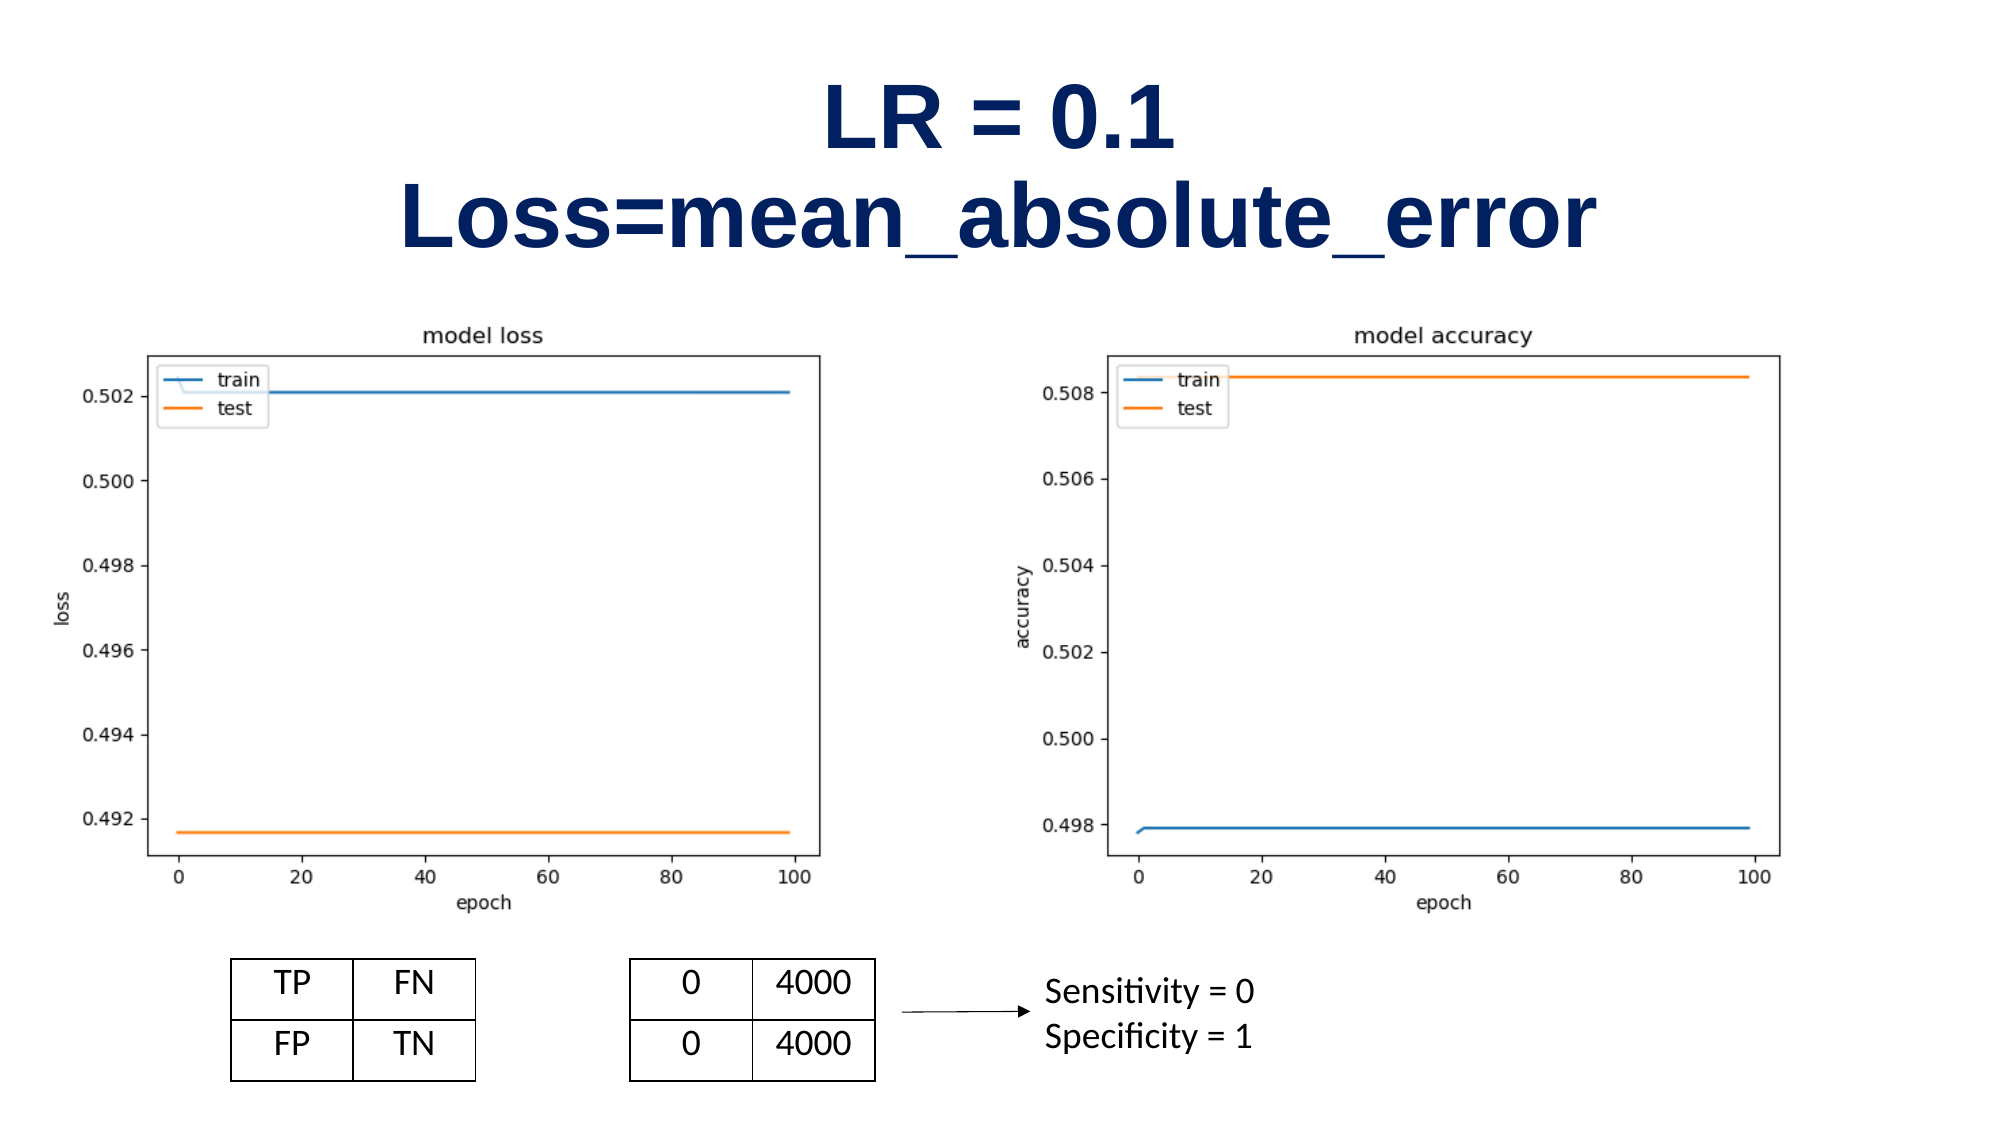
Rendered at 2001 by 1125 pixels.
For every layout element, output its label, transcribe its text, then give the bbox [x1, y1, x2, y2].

table_header TP [232, 960, 352, 1019]
picture [39, 277, 906, 927]
text_box Sensitivity = 0 Specificity = 1 [1030, 958, 1270, 1064]
table_cell FP [232, 1021, 352, 1080]
table_header 0 [631, 960, 752, 1019]
table_cell 4000 [753, 1021, 874, 1080]
table_header 4000 [753, 960, 874, 1019]
table_cell 0 [631, 1021, 752, 1080]
title LR = 0.1 Loss=mean_absolute_error [137, 59, 1863, 278]
picture [999, 277, 1866, 927]
table_cell TN [354, 1021, 475, 1080]
table_header FN [354, 960, 475, 1019]
